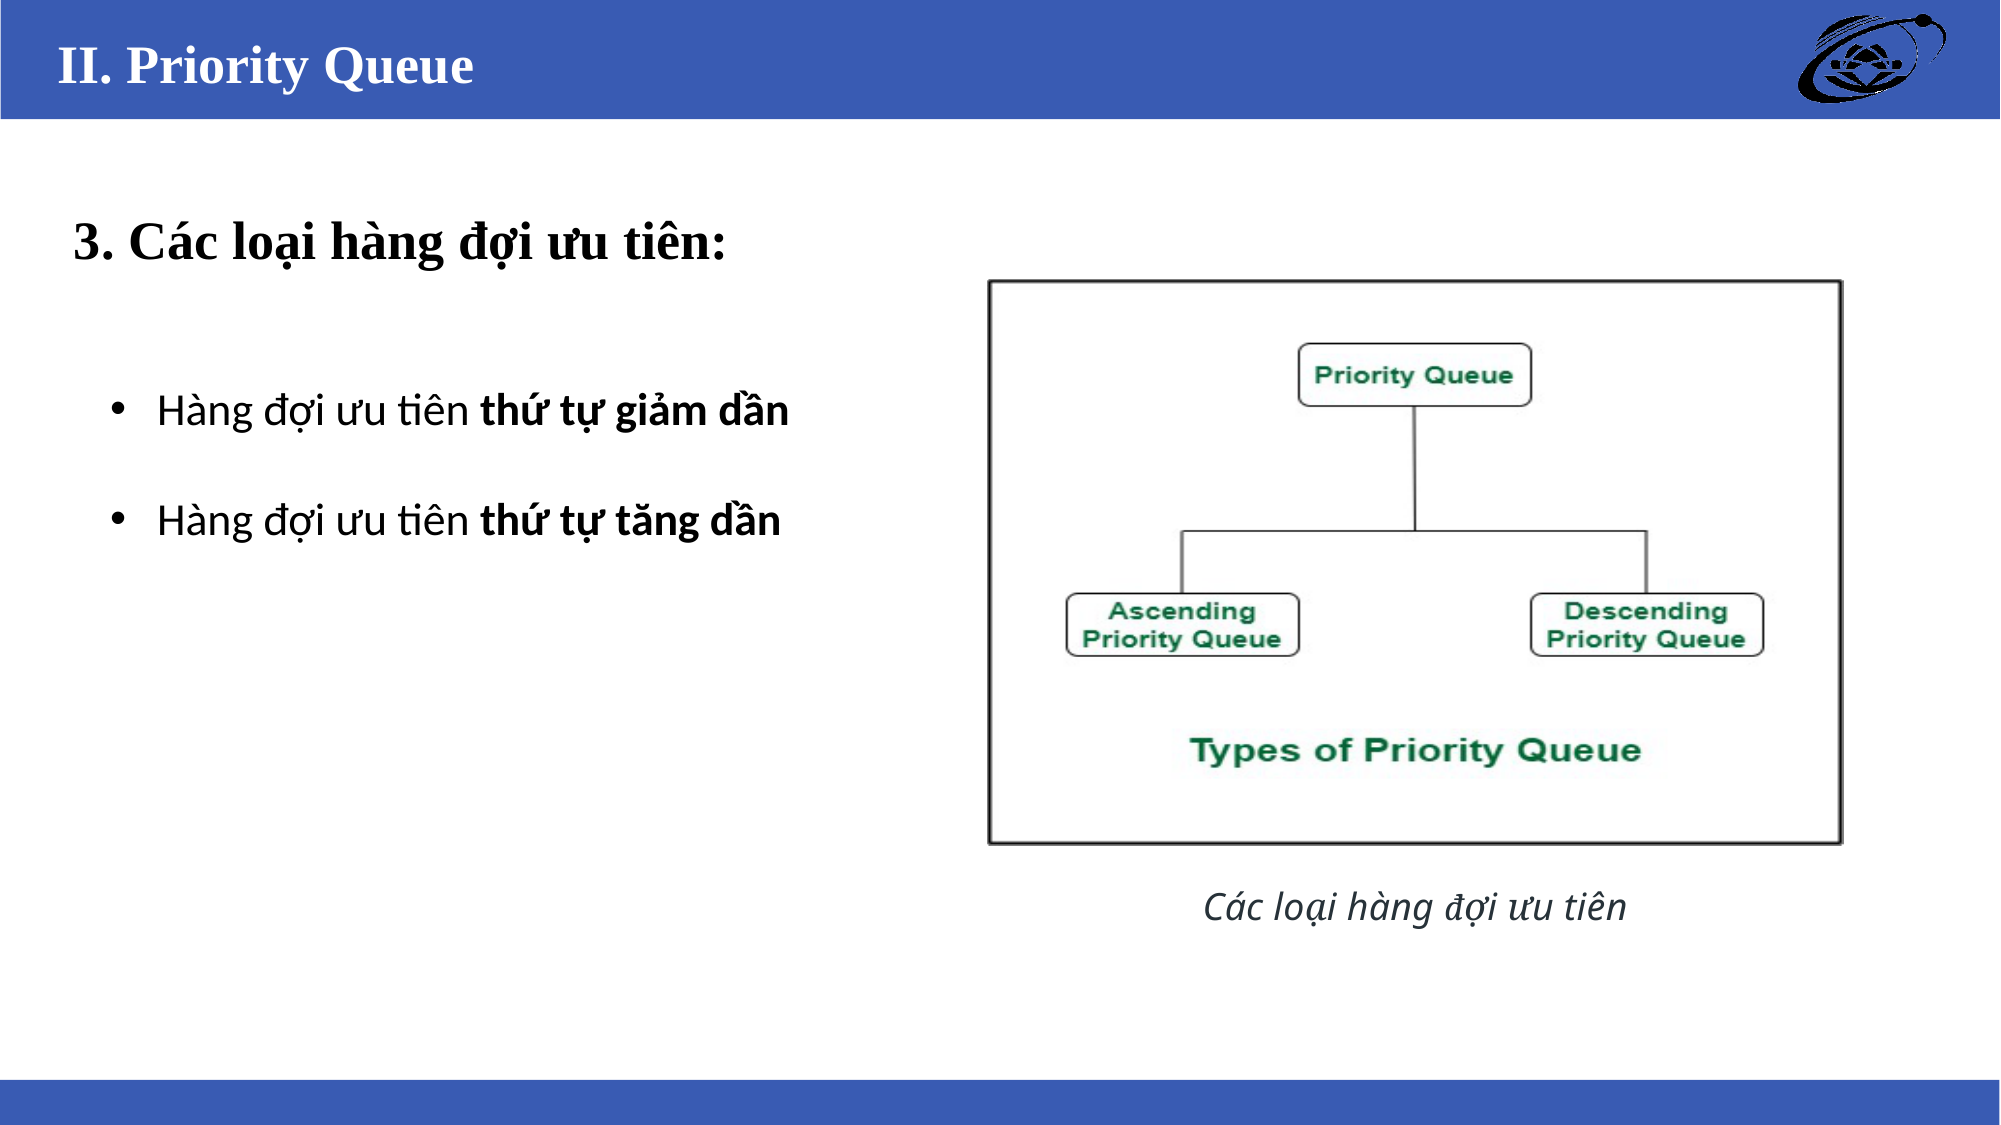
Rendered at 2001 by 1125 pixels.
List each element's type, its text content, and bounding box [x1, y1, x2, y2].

picture [987, 278, 1844, 846]
text_box Các loại hàng đợi ưu tiên [915, 830, 1916, 935]
picture [1797, 13, 1947, 106]
text_box II. Priority Queue [42, 22, 692, 102]
text_box Hàng đợi ưu tiên thứ tự giảm dần Hàng đợi ưu tiên thứ tự tăng dần [95, 372, 831, 553]
text_box 3. Các loại hàng đợi ưu tiên: [59, 197, 916, 278]
